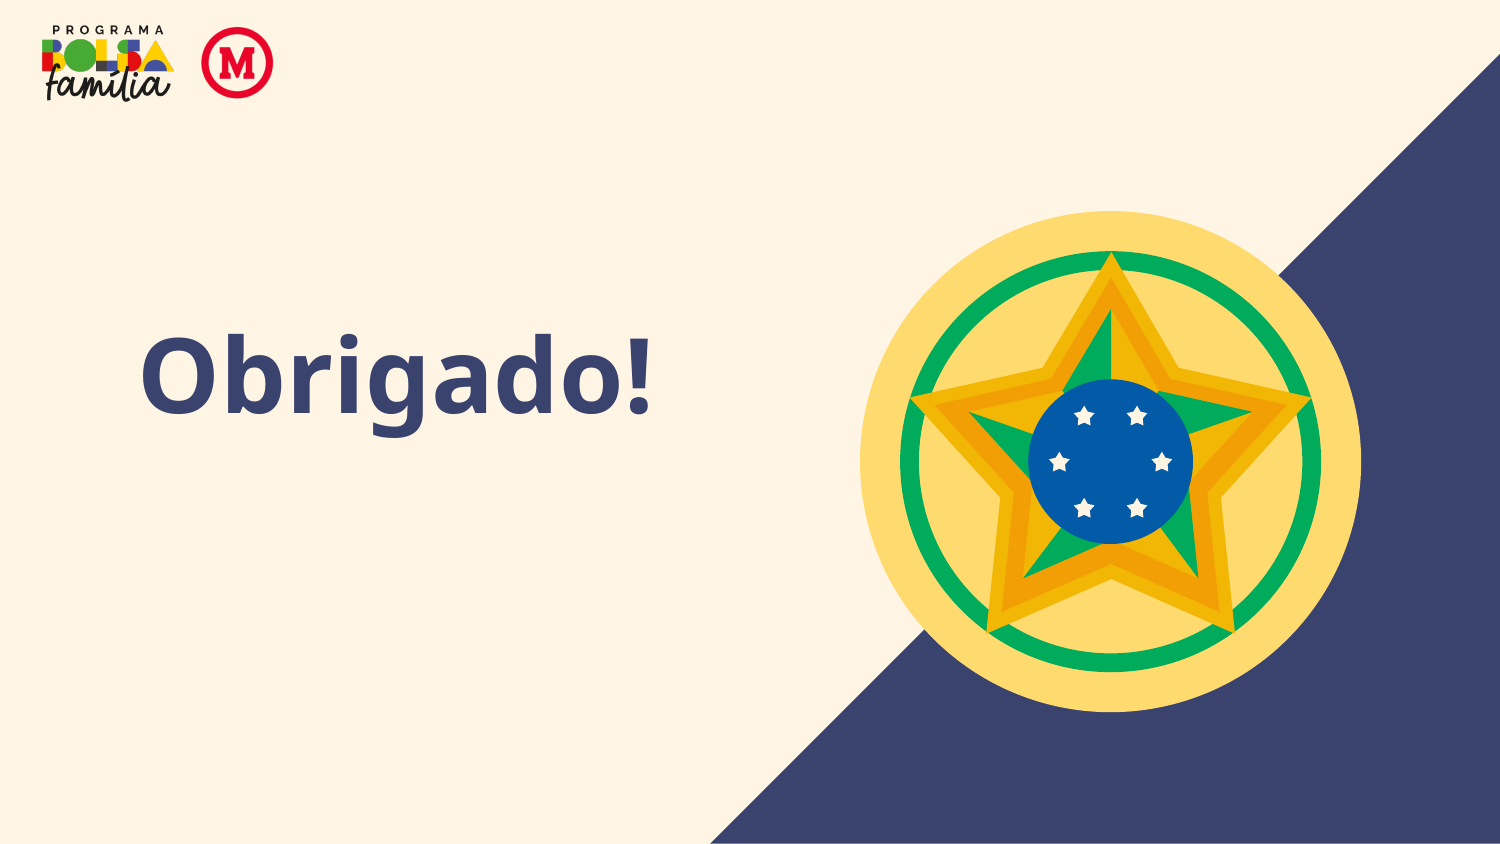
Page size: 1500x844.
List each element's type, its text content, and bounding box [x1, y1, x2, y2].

picture [37, 20, 177, 104]
title Obrigado! [122, 292, 754, 452]
picture [199, 20, 275, 104]
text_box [859, 210, 1362, 713]
